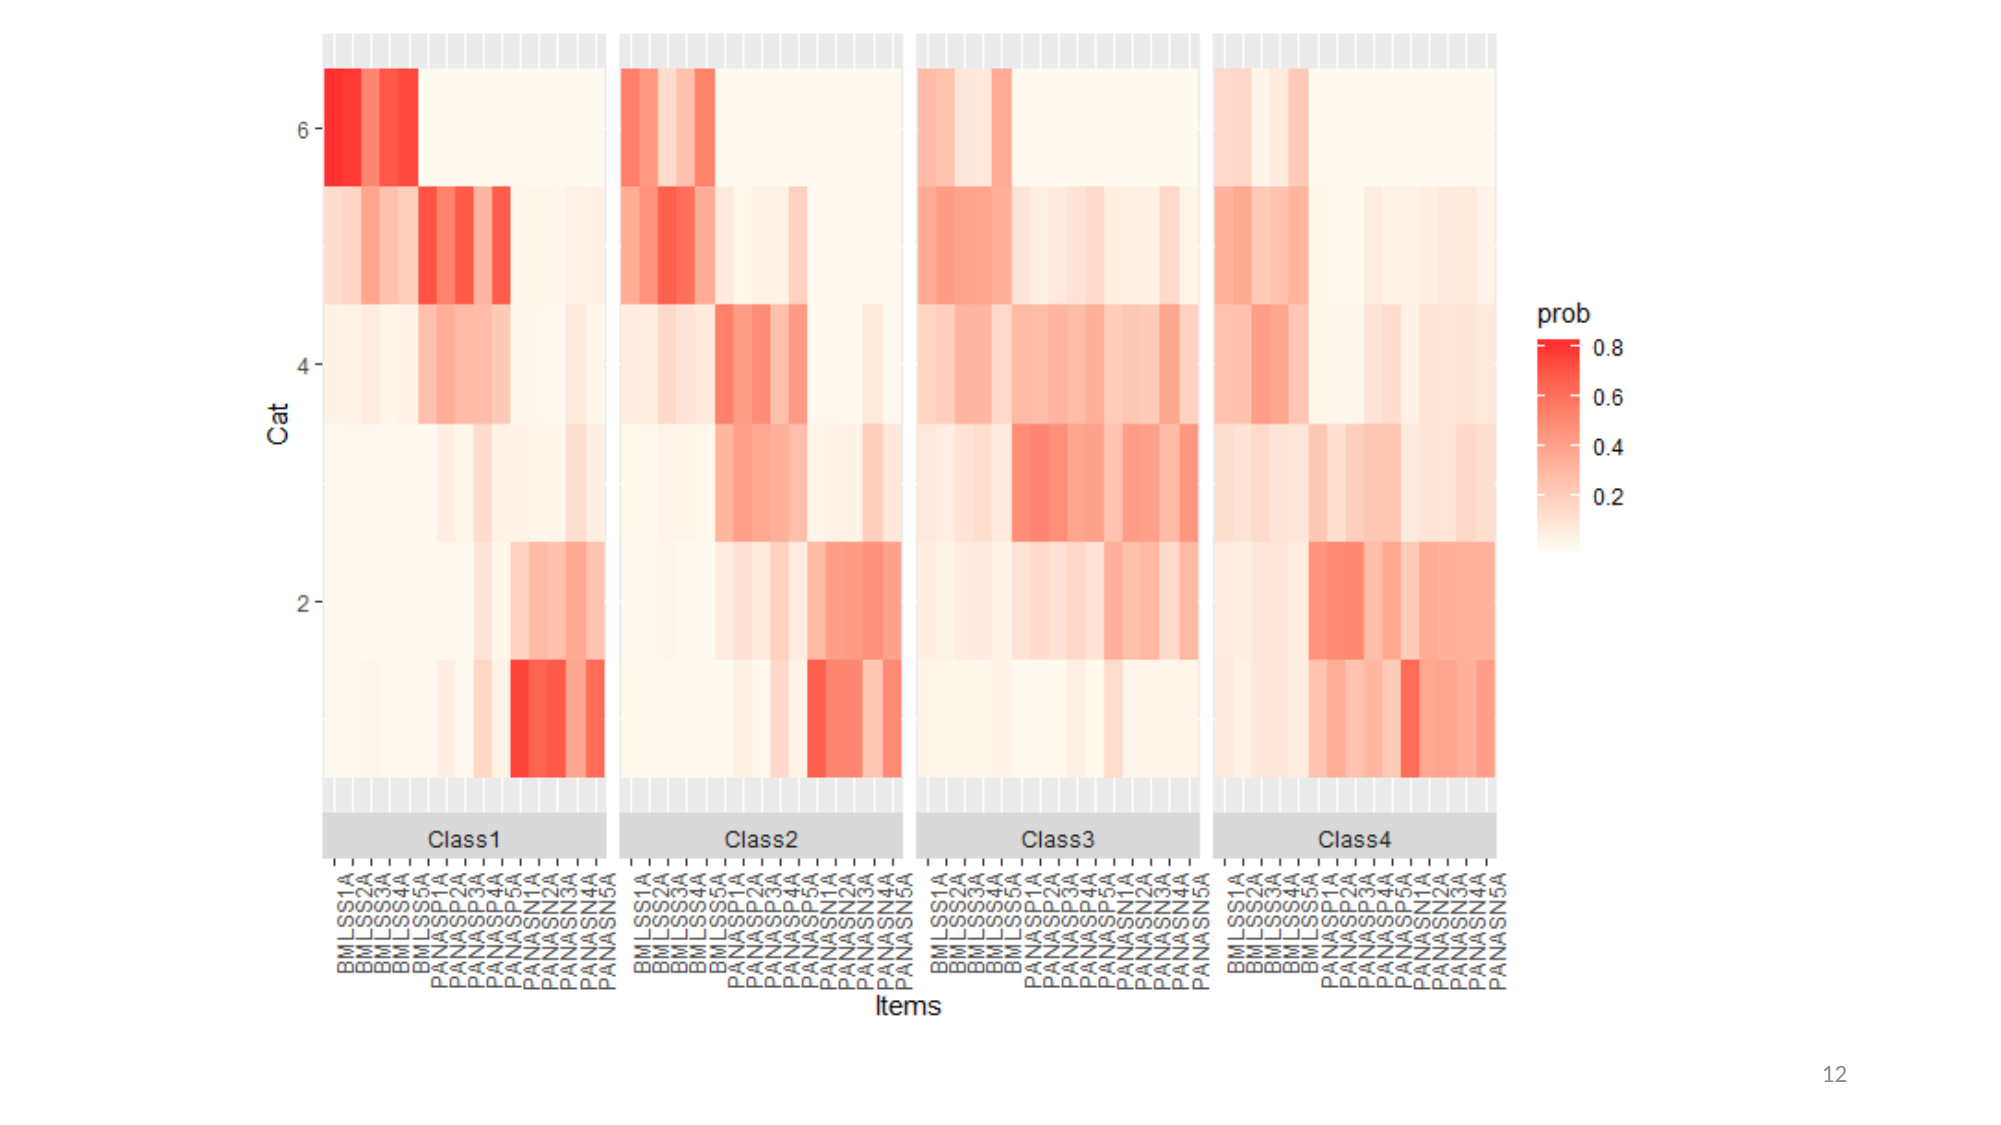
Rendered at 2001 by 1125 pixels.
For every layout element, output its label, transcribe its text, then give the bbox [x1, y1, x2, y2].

slide_number 12 [1412, 1042, 1863, 1103]
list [251, 21, 1652, 1034]
